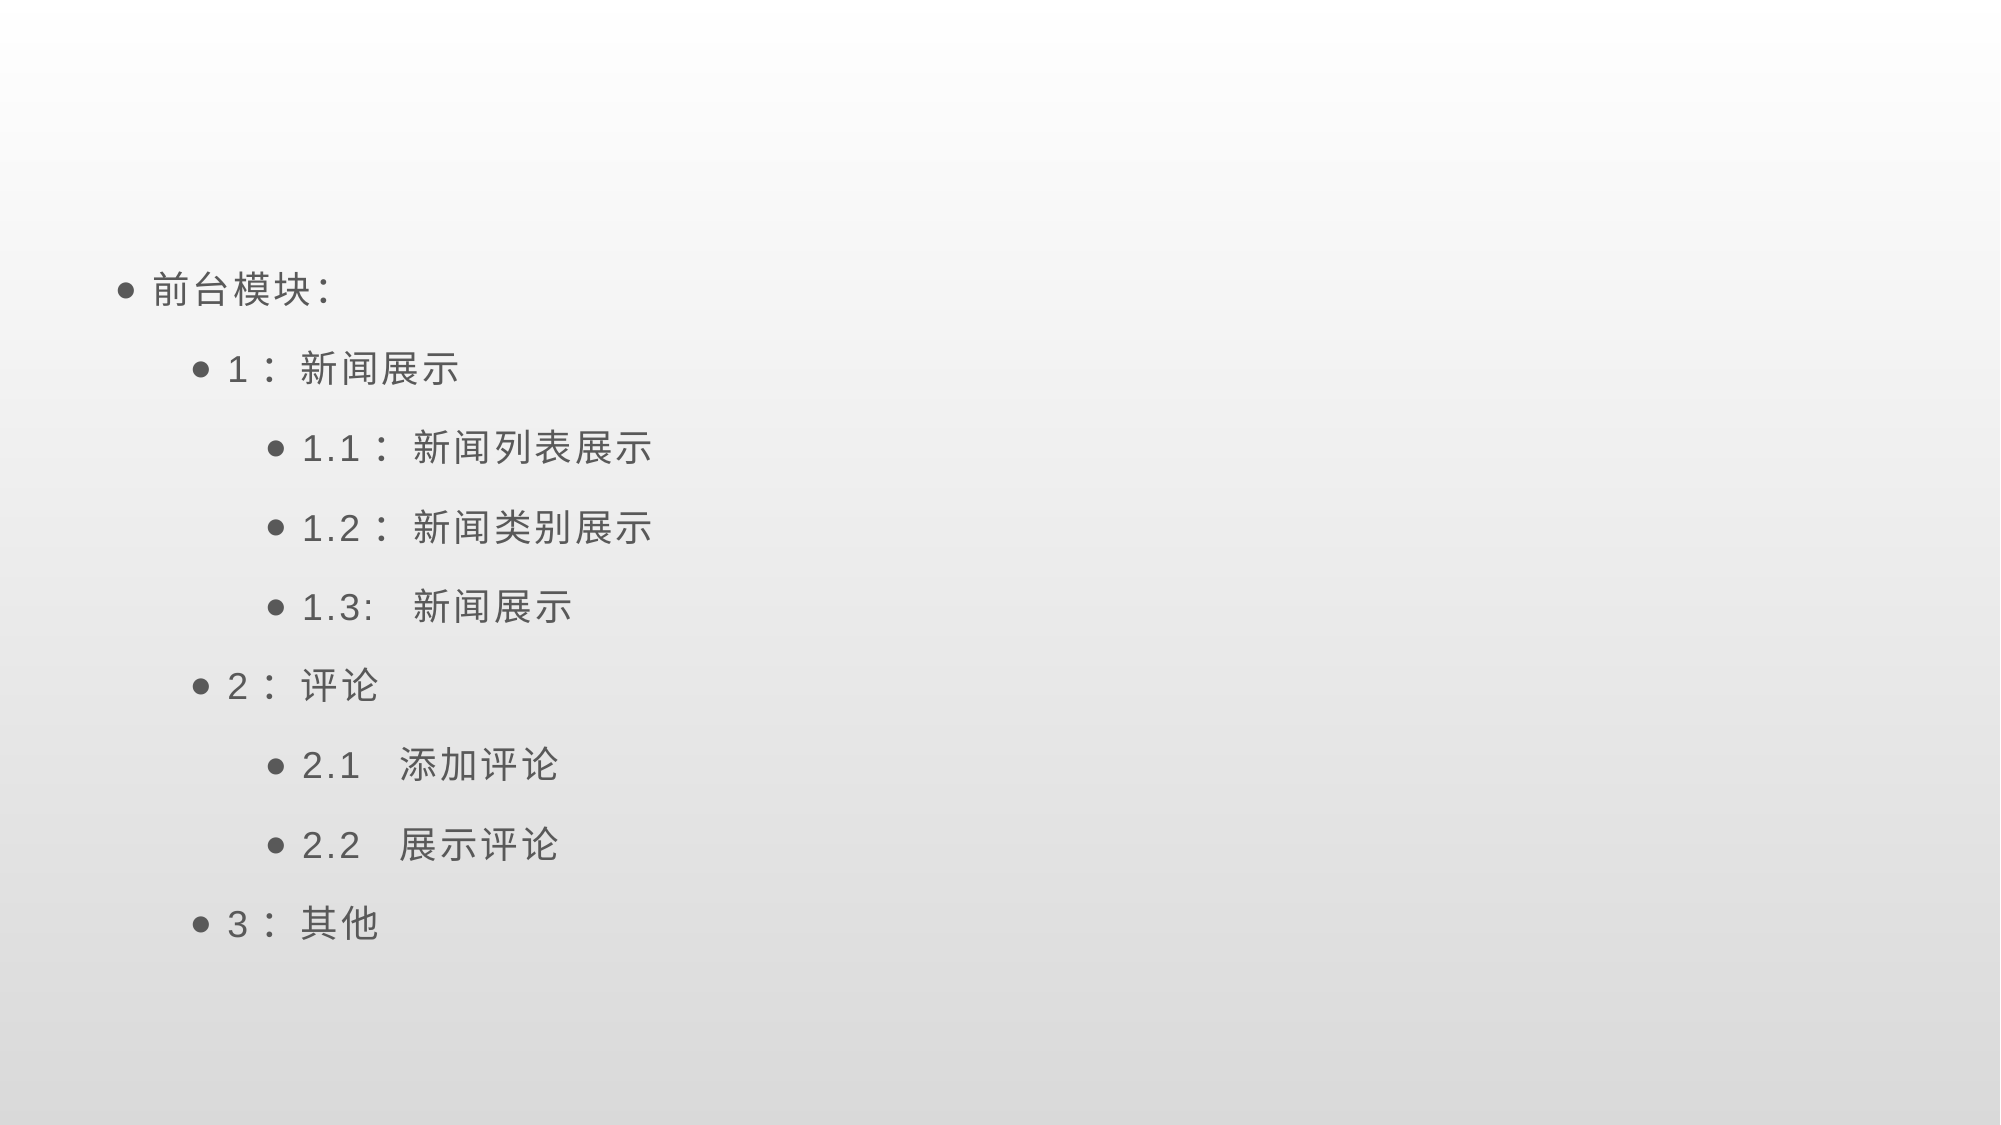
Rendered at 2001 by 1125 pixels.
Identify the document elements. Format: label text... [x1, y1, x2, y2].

list 前台模块： 1：新闻展示 1.1：新闻列表展示 1.2：新闻类别展示 1.3: 新闻展示 2：评论 2.1 添加评论 2.2 展示评论 3：其他 [99, 244, 1900, 1026]
